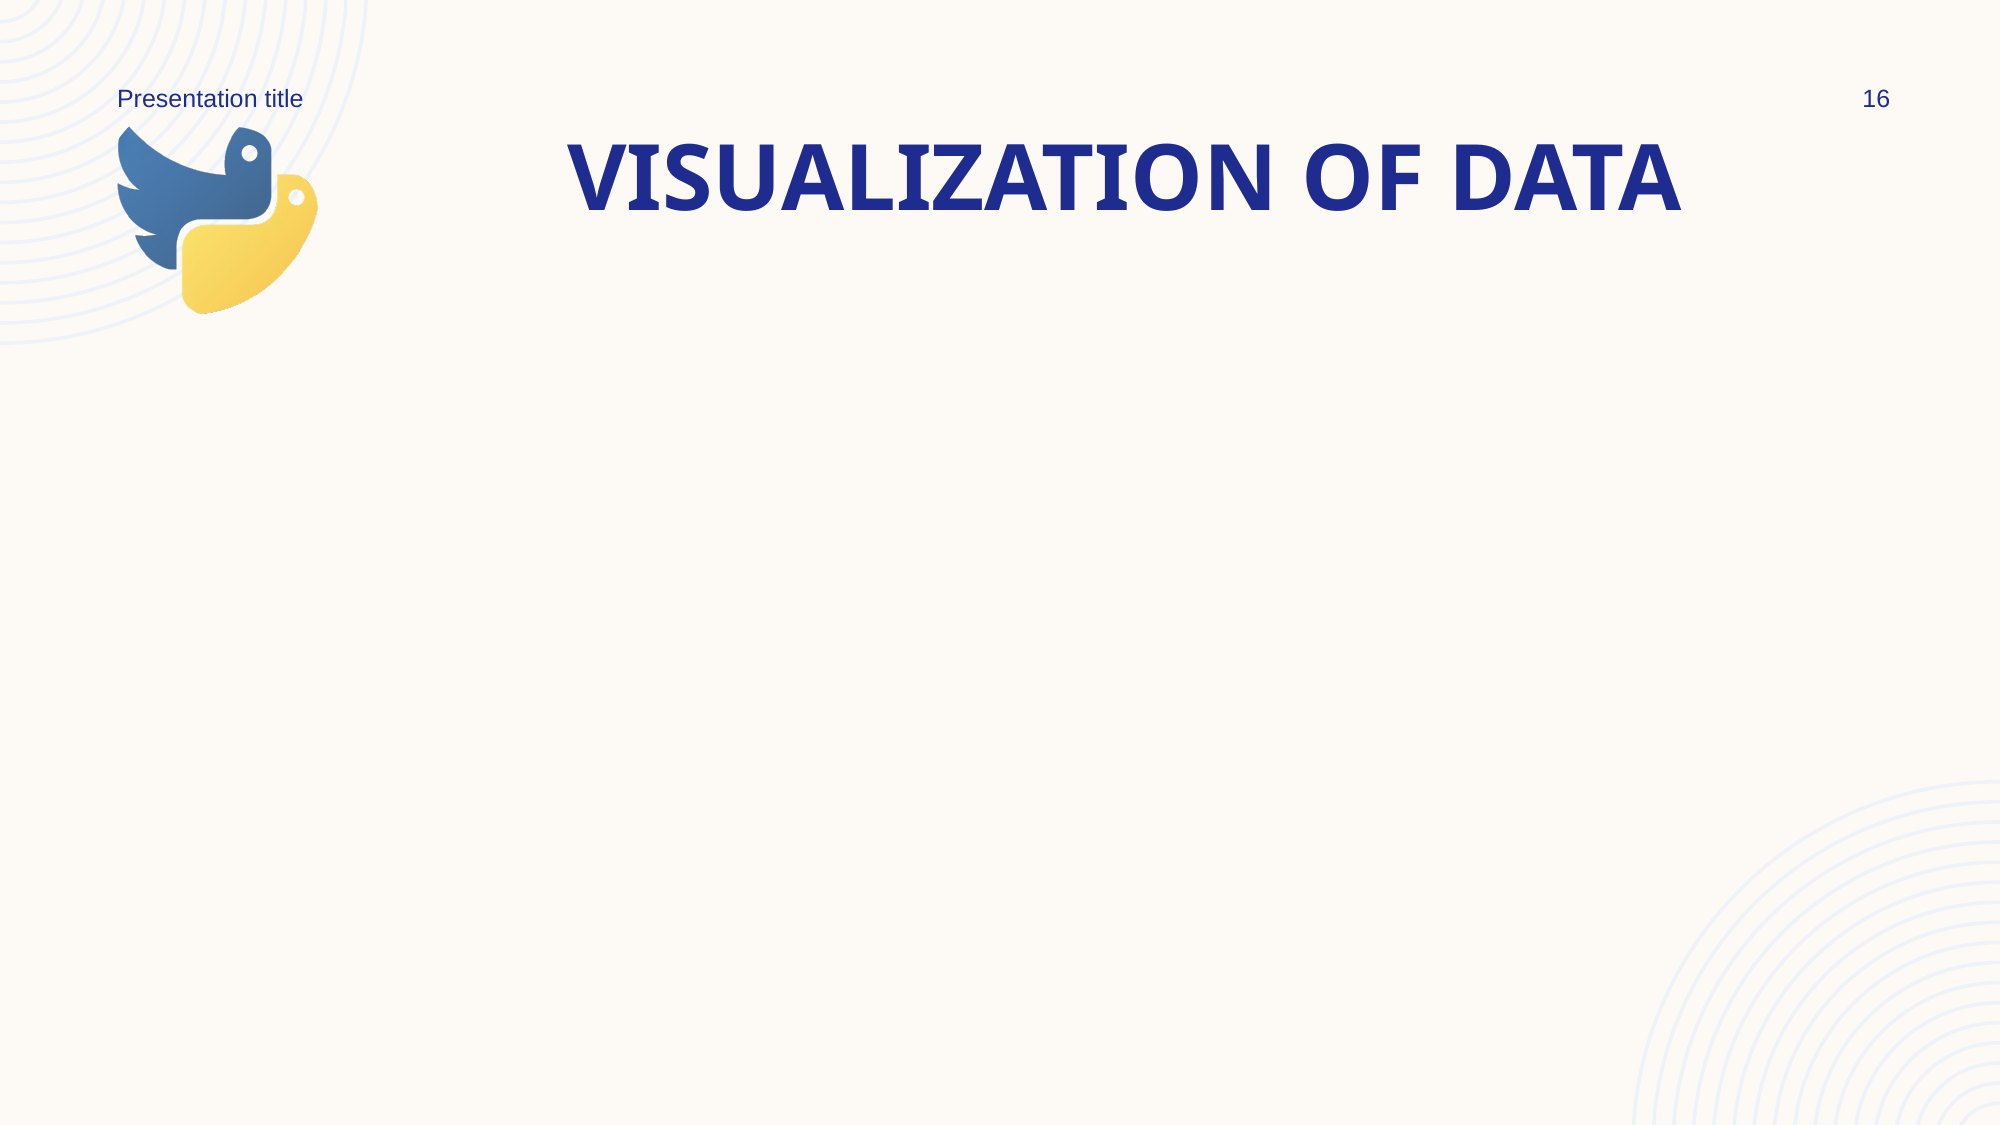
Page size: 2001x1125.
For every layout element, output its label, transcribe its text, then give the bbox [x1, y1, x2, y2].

slide_number 16 [1795, 75, 1958, 120]
title Visualization of data [334, 119, 2000, 246]
footer Presentation title [101, 75, 627, 120]
picture [94, 90, 334, 338]
